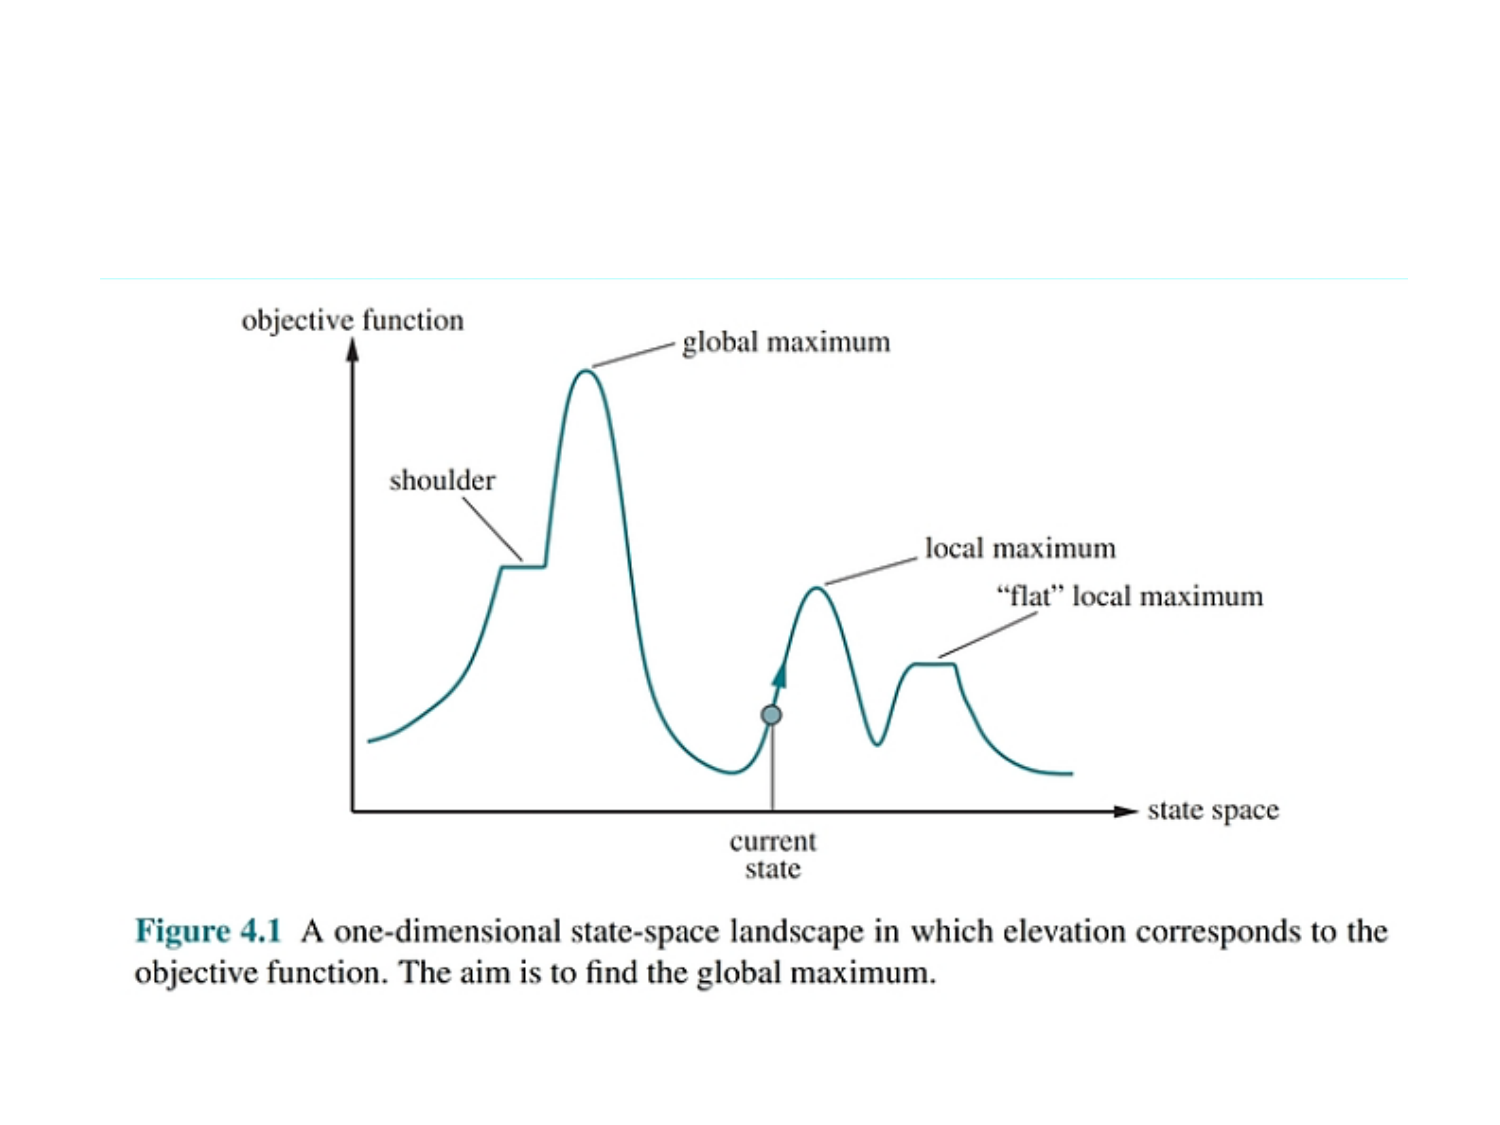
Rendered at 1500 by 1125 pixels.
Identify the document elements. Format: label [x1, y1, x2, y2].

list [100, 278, 1408, 1000]
